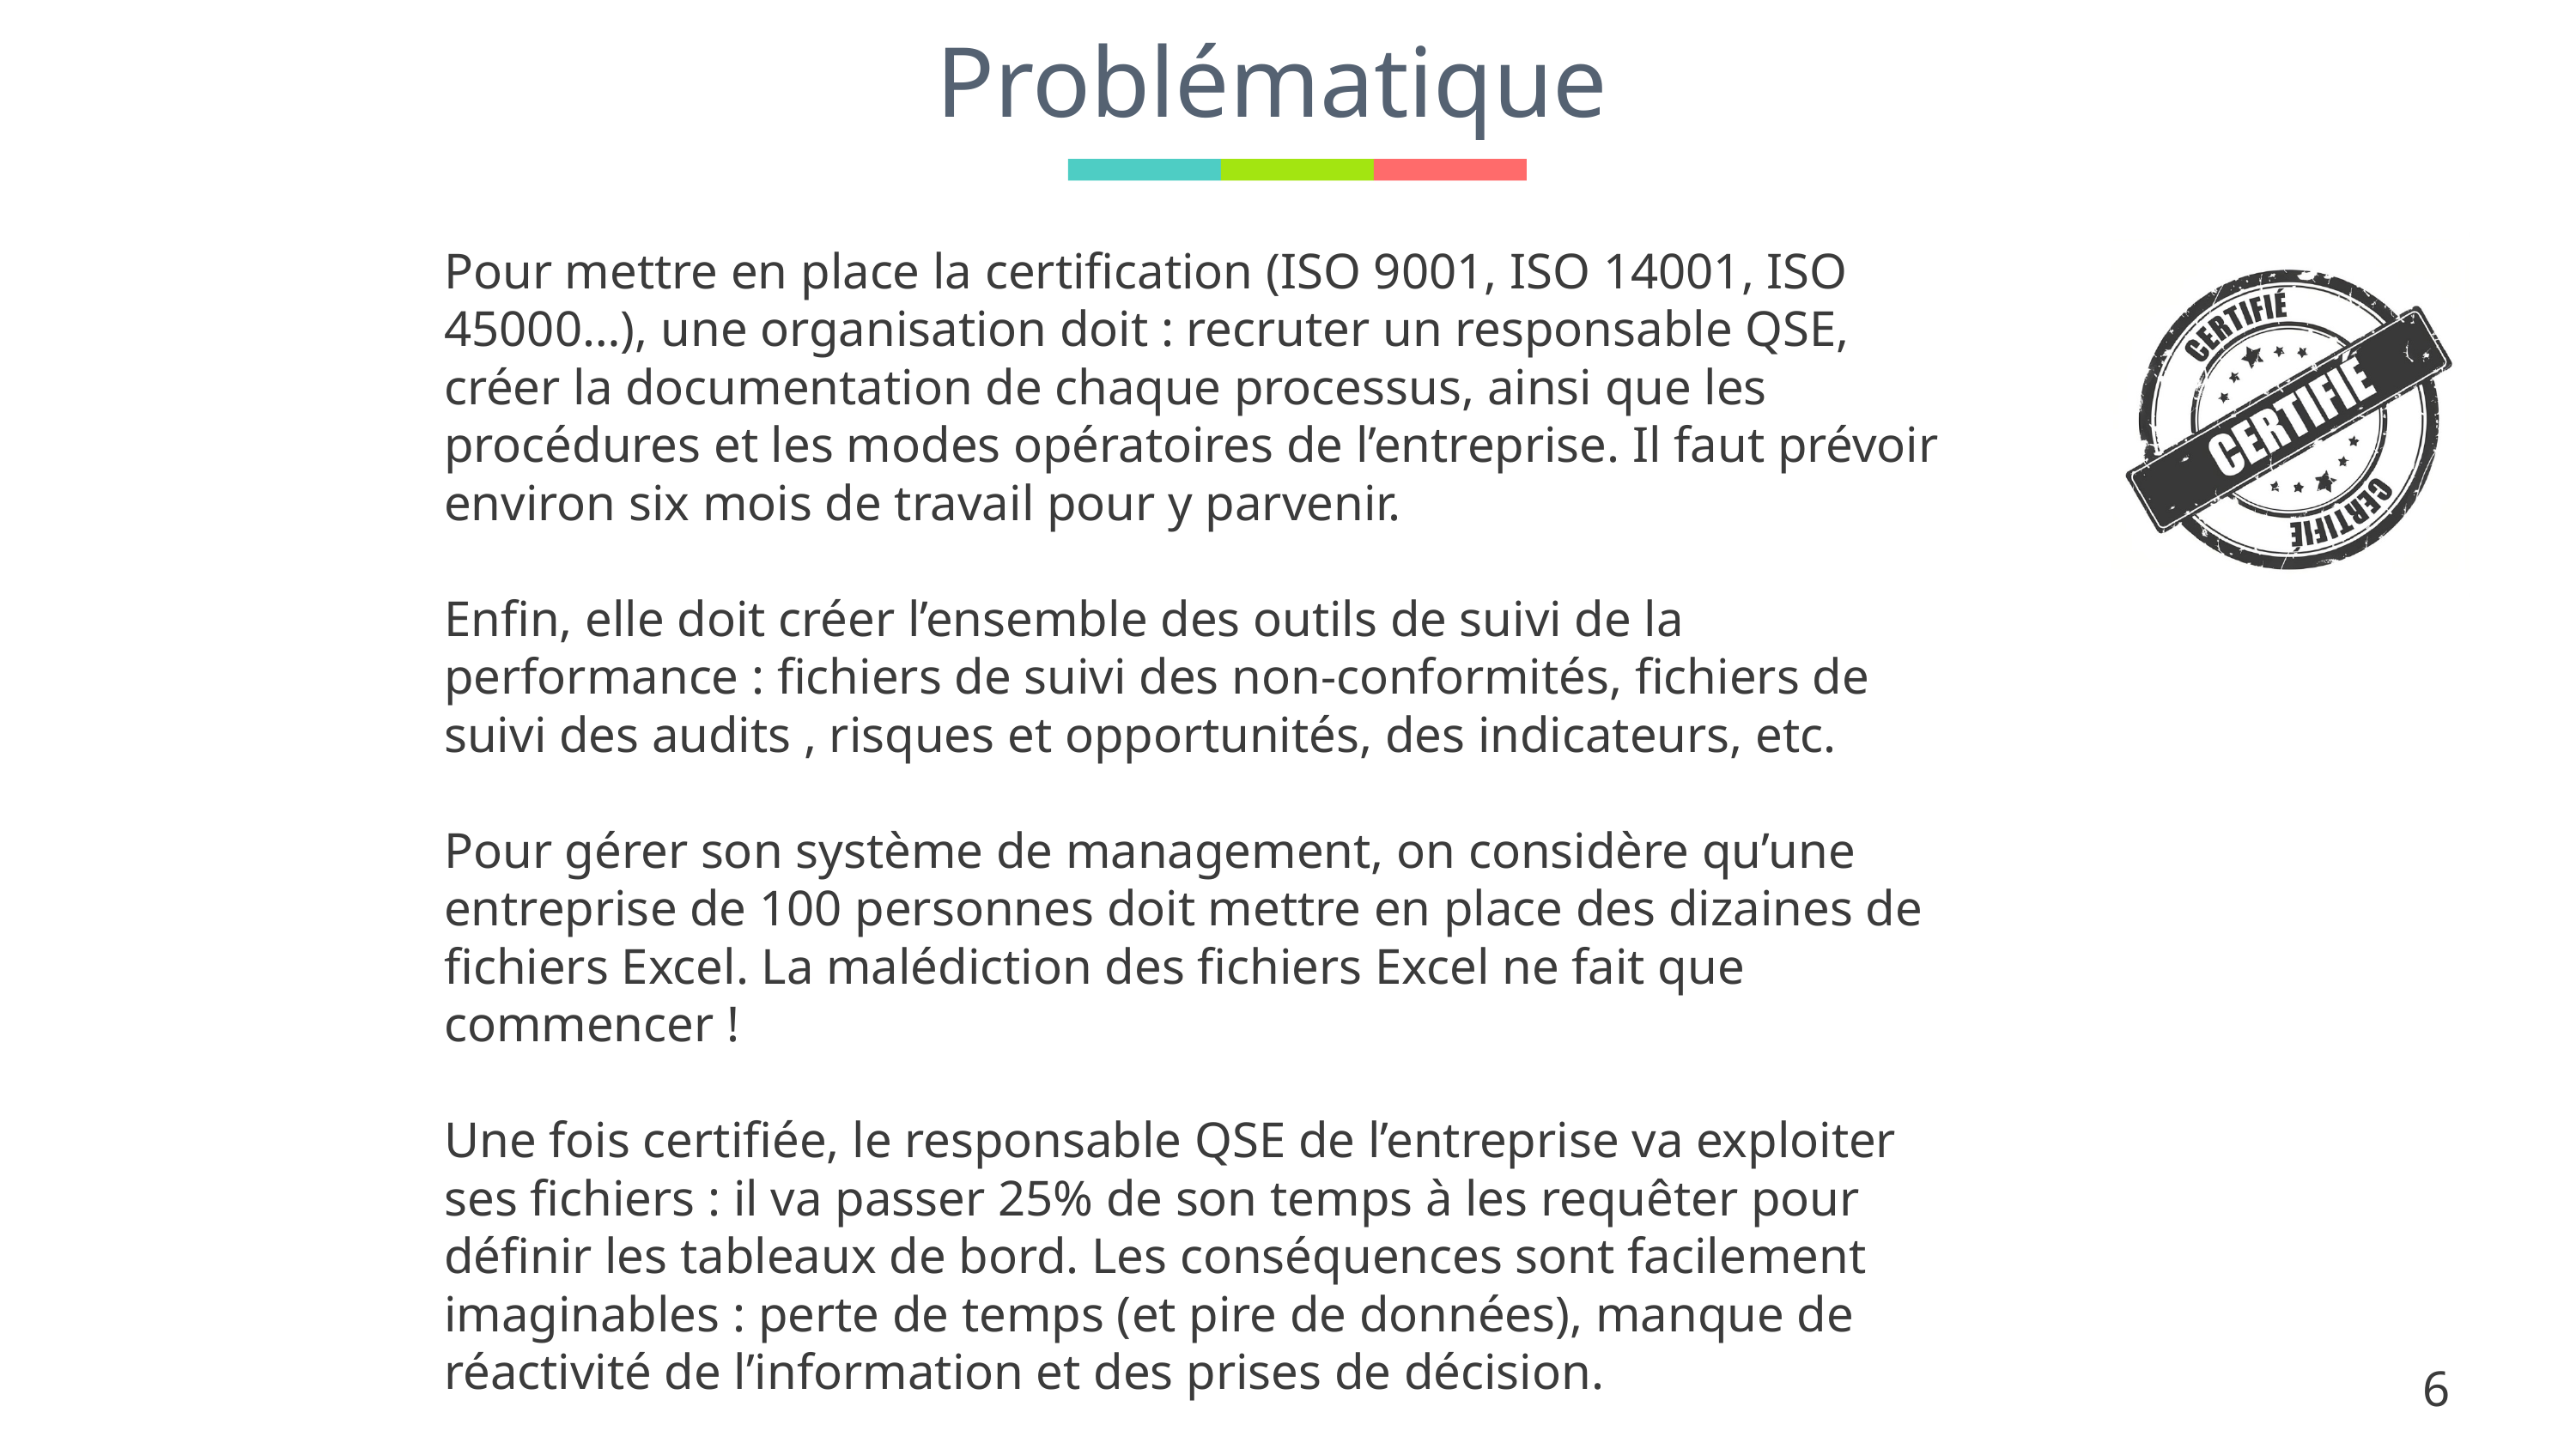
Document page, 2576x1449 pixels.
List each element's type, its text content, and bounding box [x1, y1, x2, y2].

slide_number 6 [2409, 1351, 2576, 1421]
text_box Problématique [51, 27, 2494, 209]
picture [2104, 232, 2470, 597]
text_box Pour mettre en place la certification (ISO 9001, ISO 14001, ISO 45000…), une organisation doit : recruter un responsable QSE, créer la documentation de chaque processus, ainsi que les procédures et les modes opératoires de l’entreprise. Il faut prévoir environ six mois de travail pour y parvenir. Enfin, elle doit créer l’ensemble des outils de suivi de la performance : fichiers de suivi des non-conformités, fichiers de suivi des audits , risques et opportunités, des indicateurs, etc. Pour gérer son système de management, on considère qu’une entreprise de 100 personnes doit mettre en place des dizaines de fichiers Excel. La malédiction des fichiers Excel ne fait que commencer ! Une fois certifiée, le responsable QSE de l’entreprise va exploiter ses fichiers : il va passer 25% de son temps à les requêter pour définir les tableaux de bord. Les conséquences sont facilement imaginables : perte de temps (et pire de données), manque de réactivité de l’information et des prises de décision. [431, 233, 1988, 1406]
